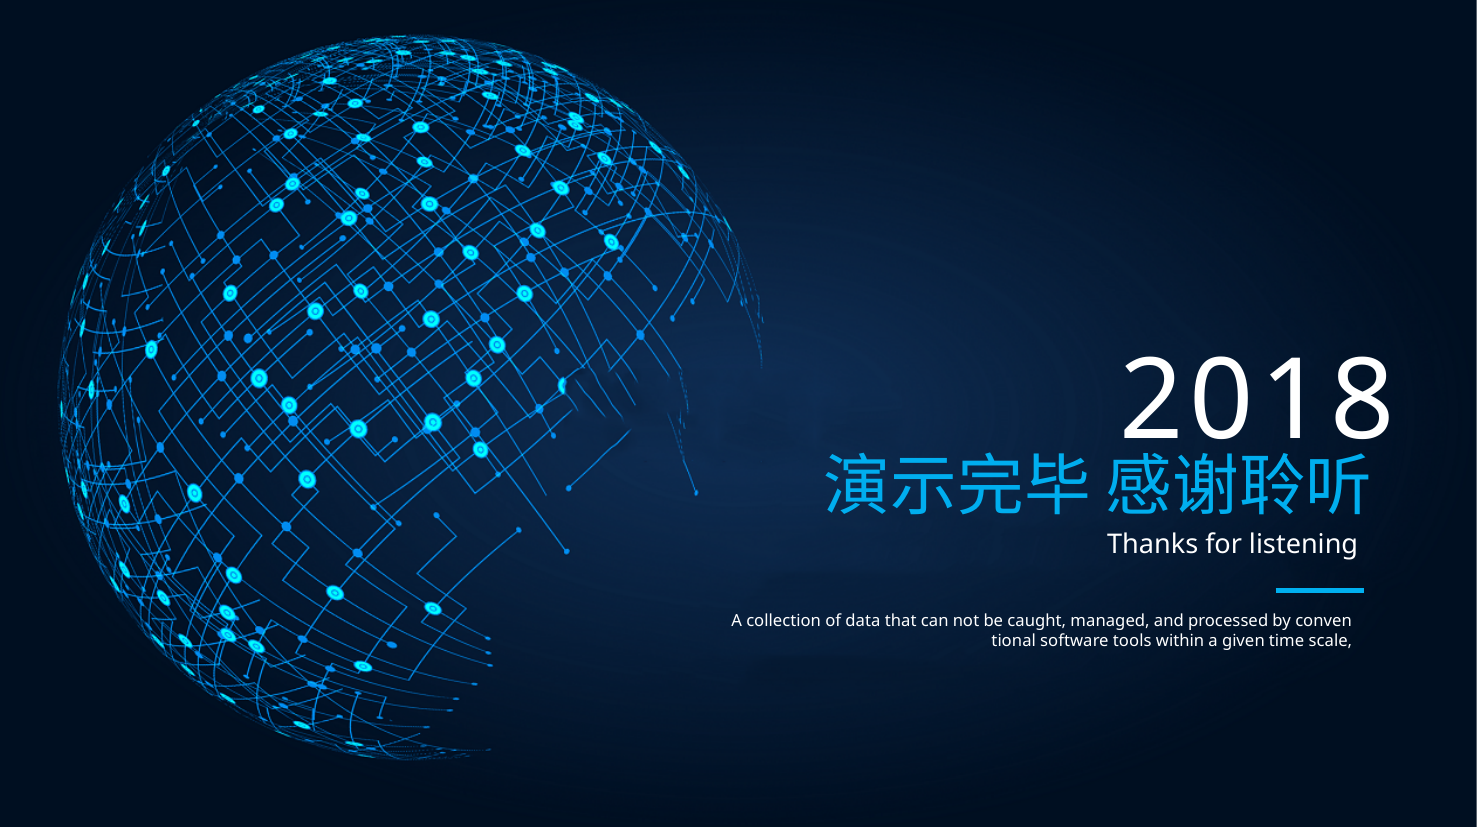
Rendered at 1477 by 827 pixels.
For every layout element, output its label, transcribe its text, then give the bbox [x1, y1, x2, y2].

text_box 演示完毕 感谢聆听 [809, 435, 1388, 531]
text_box 2018 [1104, 318, 1411, 469]
picture [0, 0, 1477, 827]
text_box A collection of data that can not be caught, managed, and processed by conven tional software tools within a given time scale, [716, 602, 1368, 657]
text_box Thanks for listening [1092, 518, 1373, 567]
